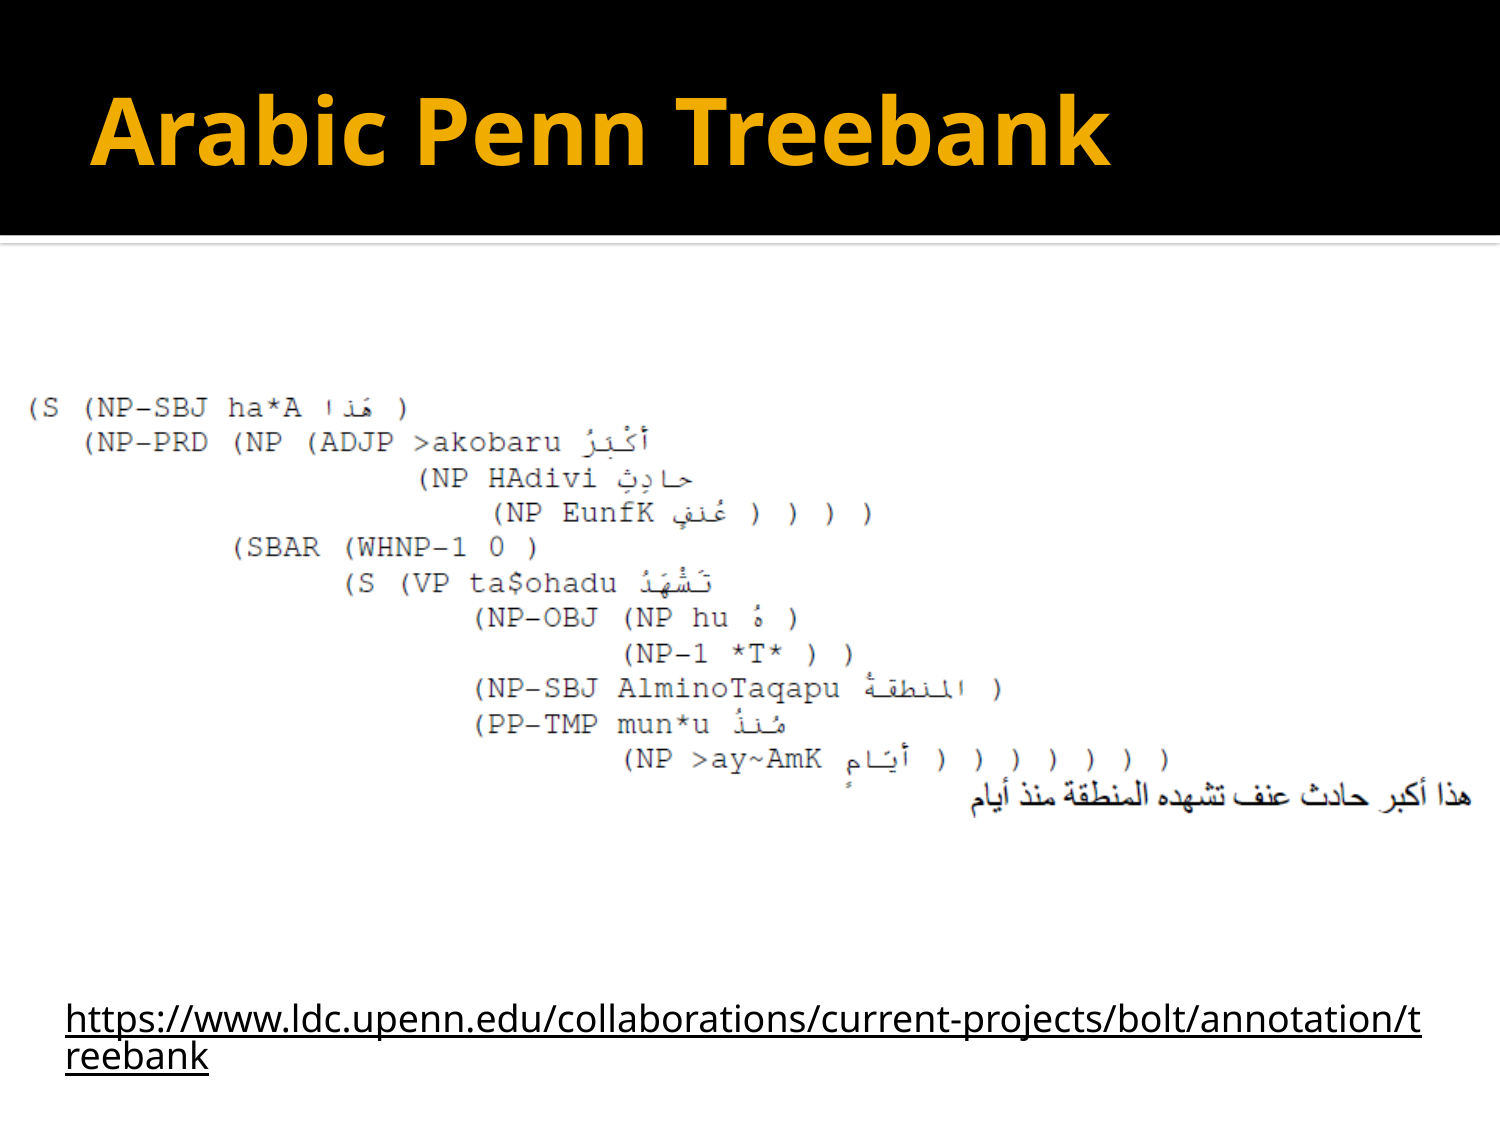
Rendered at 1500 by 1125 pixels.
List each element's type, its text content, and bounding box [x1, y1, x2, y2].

title Arabic Penn Treebank [75, 25, 1425, 231]
picture [0, 362, 1493, 818]
text_box https://www.ldc.upenn.edu/collaborations/current-projects/bolt/annotation/treebank [50, 987, 1438, 1099]
